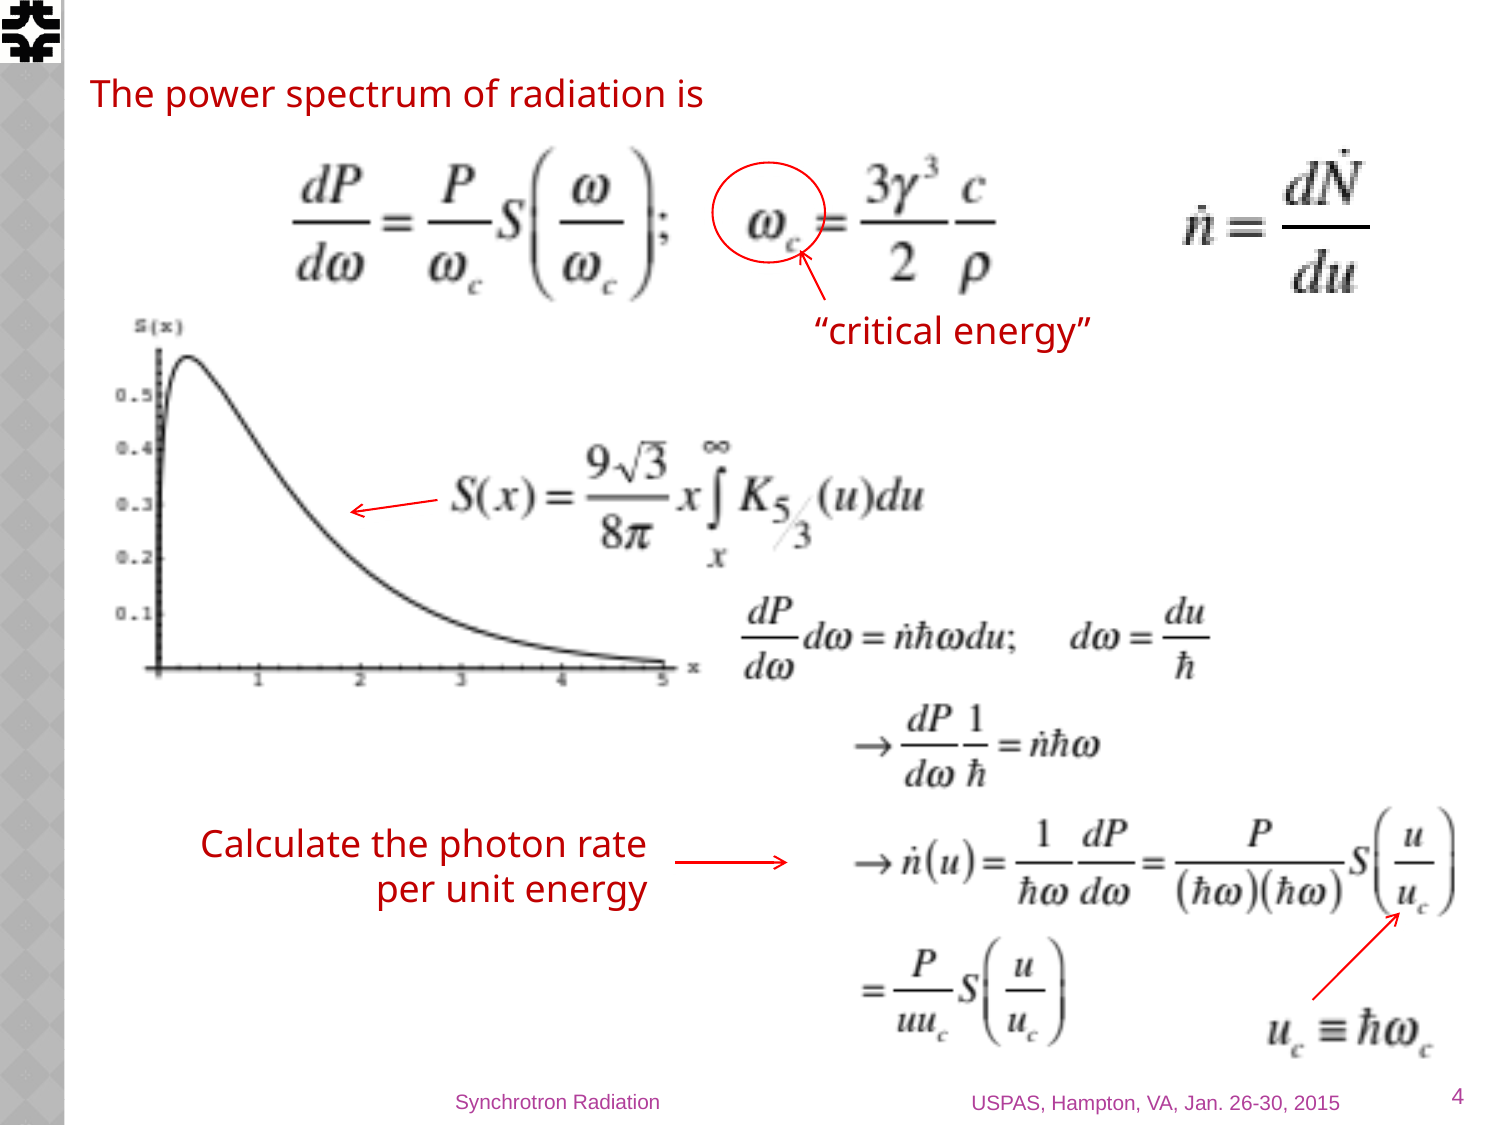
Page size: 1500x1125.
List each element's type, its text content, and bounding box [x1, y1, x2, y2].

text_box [737, 863, 789, 873]
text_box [1174, 137, 1376, 303]
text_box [349, 499, 438, 513]
text_box Calculate the photon rate per unit energy [174, 812, 663, 918]
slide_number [900, 1077, 1355, 1115]
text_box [1311, 912, 1401, 1001]
footer Synchrotron Radiation [75, 1075, 675, 1114]
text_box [287, 136, 1001, 303]
text_box The power spectrum of radiation is [74, 62, 1413, 123]
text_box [799, 249, 826, 301]
text_box “critical energy” [799, 299, 1188, 360]
picture [93, 286, 979, 702]
slide_number 4 [1367, 1071, 1465, 1110]
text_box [737, 586, 1460, 1051]
picture [0, 0, 61, 63]
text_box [1262, 999, 1438, 1063]
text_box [737, 864, 785, 870]
